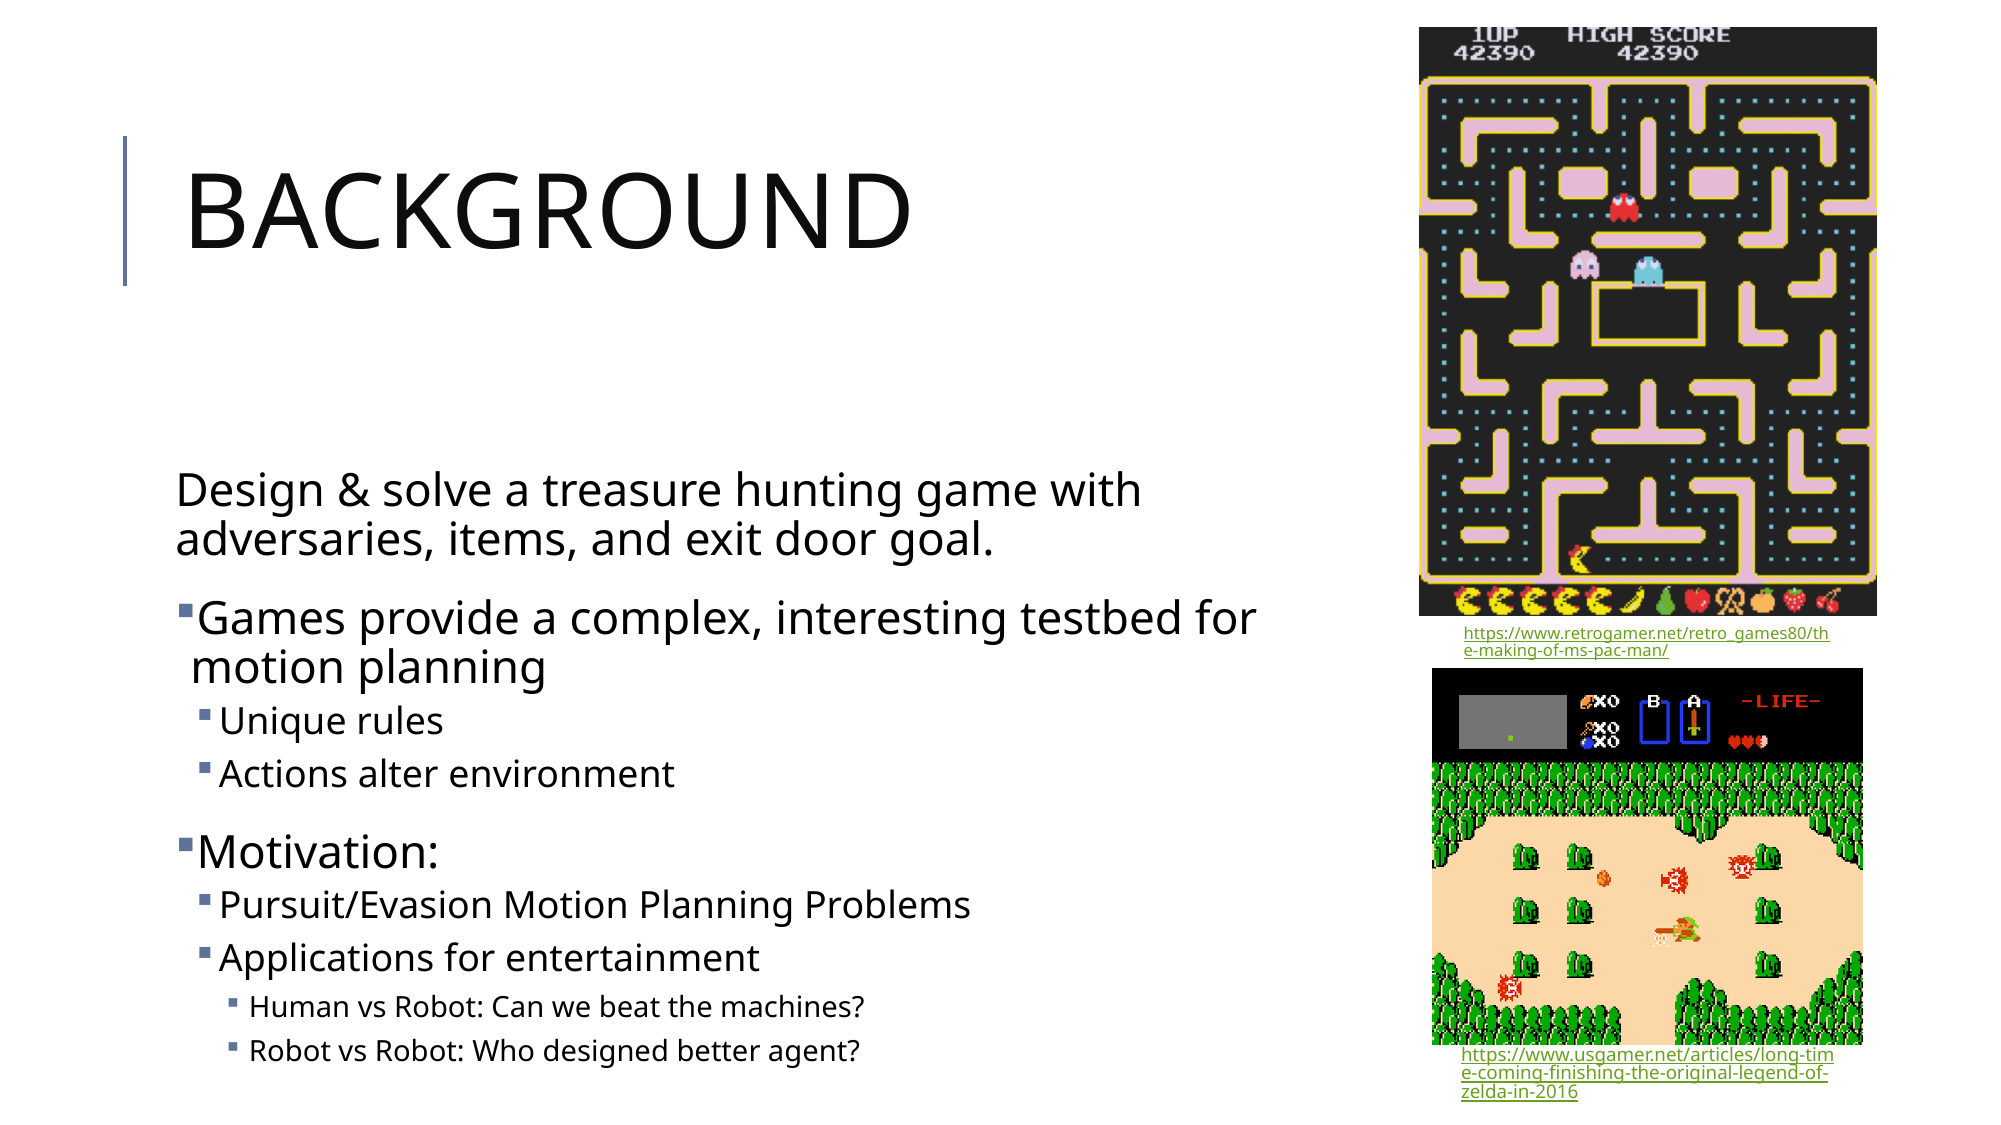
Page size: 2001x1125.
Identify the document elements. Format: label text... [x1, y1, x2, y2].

picture [1432, 668, 1863, 1045]
text_box https://www.usgamer.net/articles/long-time-coming-finishing-the-original-legend-of-zelda-in-2016 [1446, 1052, 1850, 1076]
title Background [168, 96, 1412, 342]
list Design & solve a treasure hunting game with adversaries, items, and exit door goal. Games provide a complex, interesting testbed for motion planning Unique rules Actions alter environment Motivation: Pursuit/Evasion Motion Planning Problems Applications for entertainment Human vs Robot: Can we beat the machines? Robot vs Robot: Who designed better agent? [168, 375, 1380, 1097]
text_box https://www.retrogamer.net/retro_games80/the-making-of-ms-pac-man/ [1448, 624, 1847, 654]
picture [1419, 27, 1877, 616]
